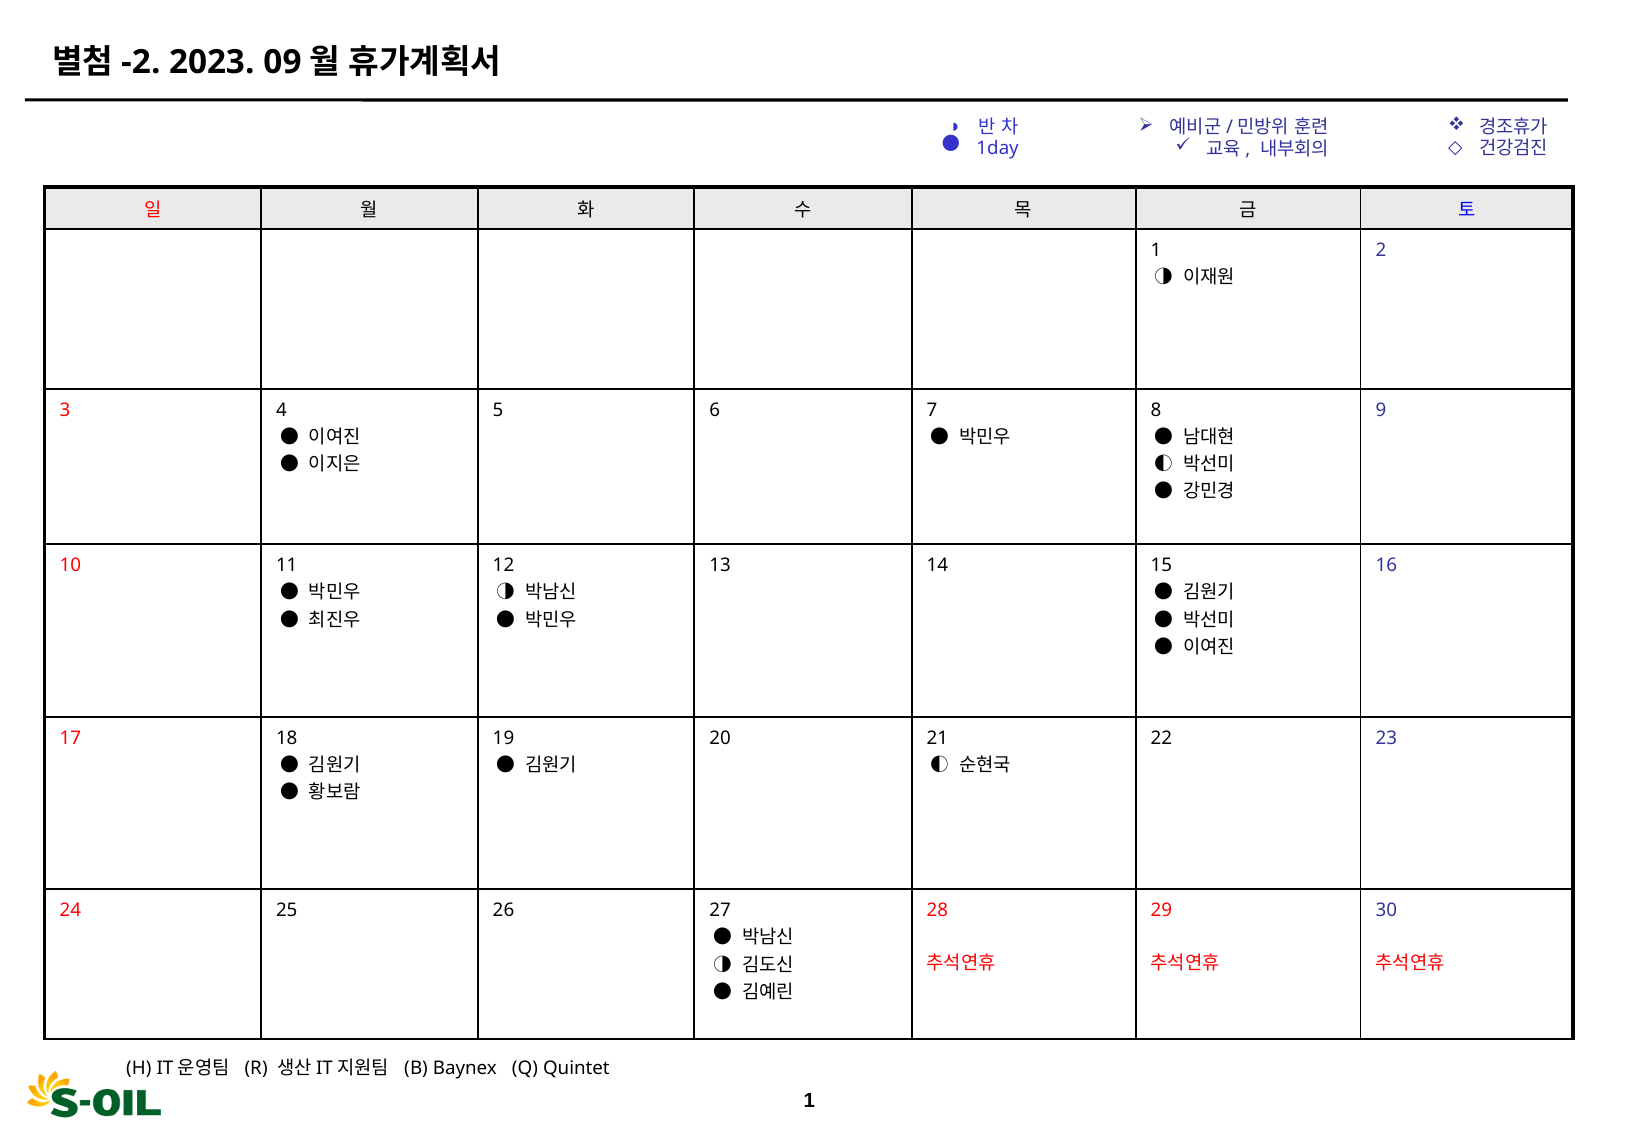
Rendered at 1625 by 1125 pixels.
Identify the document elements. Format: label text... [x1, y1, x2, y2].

text_box 예비군/민방위 훈련 교육, 내부회의 [1111, 109, 1350, 168]
table_cell 17 [46, 718, 260, 888]
table_cell 27 ● 박남신 ◑ 김도신 ● 김예린 [695, 890, 911, 1038]
table_cell 21 ◐ 순현국 [913, 718, 1135, 888]
table_cell 7 ● 박민우 [913, 390, 1135, 543]
table_cell 15 ● 김원기 ● 박선미 ● 이여진 [1137, 545, 1360, 716]
table_header 일 [46, 189, 260, 228]
text_box (H) IT운영팀 (R) 생산IT지원팀 (B) Baynex (Q) Quintet [118, 1050, 625, 1087]
text_box 반 차 1day [925, 108, 1034, 169]
table_cell 5 [479, 390, 693, 543]
table_cell 22 [1137, 718, 1360, 888]
text_box 경조휴가 건강검진 [1288, 108, 1564, 167]
table_cell 13 [695, 545, 911, 716]
table_cell 25 [262, 890, 477, 1038]
table_cell [479, 230, 693, 388]
table_cell 14 [913, 545, 1135, 716]
table_cell 16 [1361, 545, 1571, 716]
table_header 금 [1137, 189, 1360, 228]
table_header 화 [479, 189, 693, 228]
table_cell 23 [1361, 718, 1571, 888]
table_cell 9 [1361, 390, 1571, 543]
table_cell 11 ● 박민우 ● 최진우 [262, 545, 477, 716]
table_cell 3 [46, 390, 260, 543]
table_cell 4 ● 이여진 ● 이지은 [262, 390, 477, 543]
text_box 별첨-2. 2023. 09월 휴가계획서 [37, 32, 1523, 88]
table_cell 8 ● 남대현 ◐ 박선미 ● 강민경 [1137, 390, 1360, 543]
table_cell [695, 230, 911, 388]
table_header 수 [695, 189, 911, 228]
table_cell 19 ● 김원기 [479, 718, 693, 888]
table_cell 12 ◑ 박남신 ● 박민우 [479, 545, 693, 716]
table_cell [46, 230, 260, 388]
table_cell 24 [46, 890, 260, 1038]
table_cell [913, 230, 1135, 388]
table_cell 29 추석연휴 [1137, 890, 1360, 1038]
table_cell 26 [479, 890, 693, 1038]
table_header 월 [262, 189, 477, 228]
table_header 토 [1361, 189, 1571, 228]
table_cell 10 [46, 545, 260, 716]
table_cell 1 ◑ 이재원 [1137, 230, 1360, 388]
table_cell 20 [695, 718, 911, 888]
table_cell 18 ● 김원기 ● 황보람 [262, 718, 477, 888]
table_header 목 [913, 189, 1135, 228]
table_cell 6 [695, 390, 911, 543]
table_cell 30 추석연휴 [1361, 890, 1571, 1038]
table_cell 28 추석연휴 [913, 890, 1135, 1038]
table_cell 2 [1361, 230, 1571, 388]
table_cell [262, 230, 477, 388]
